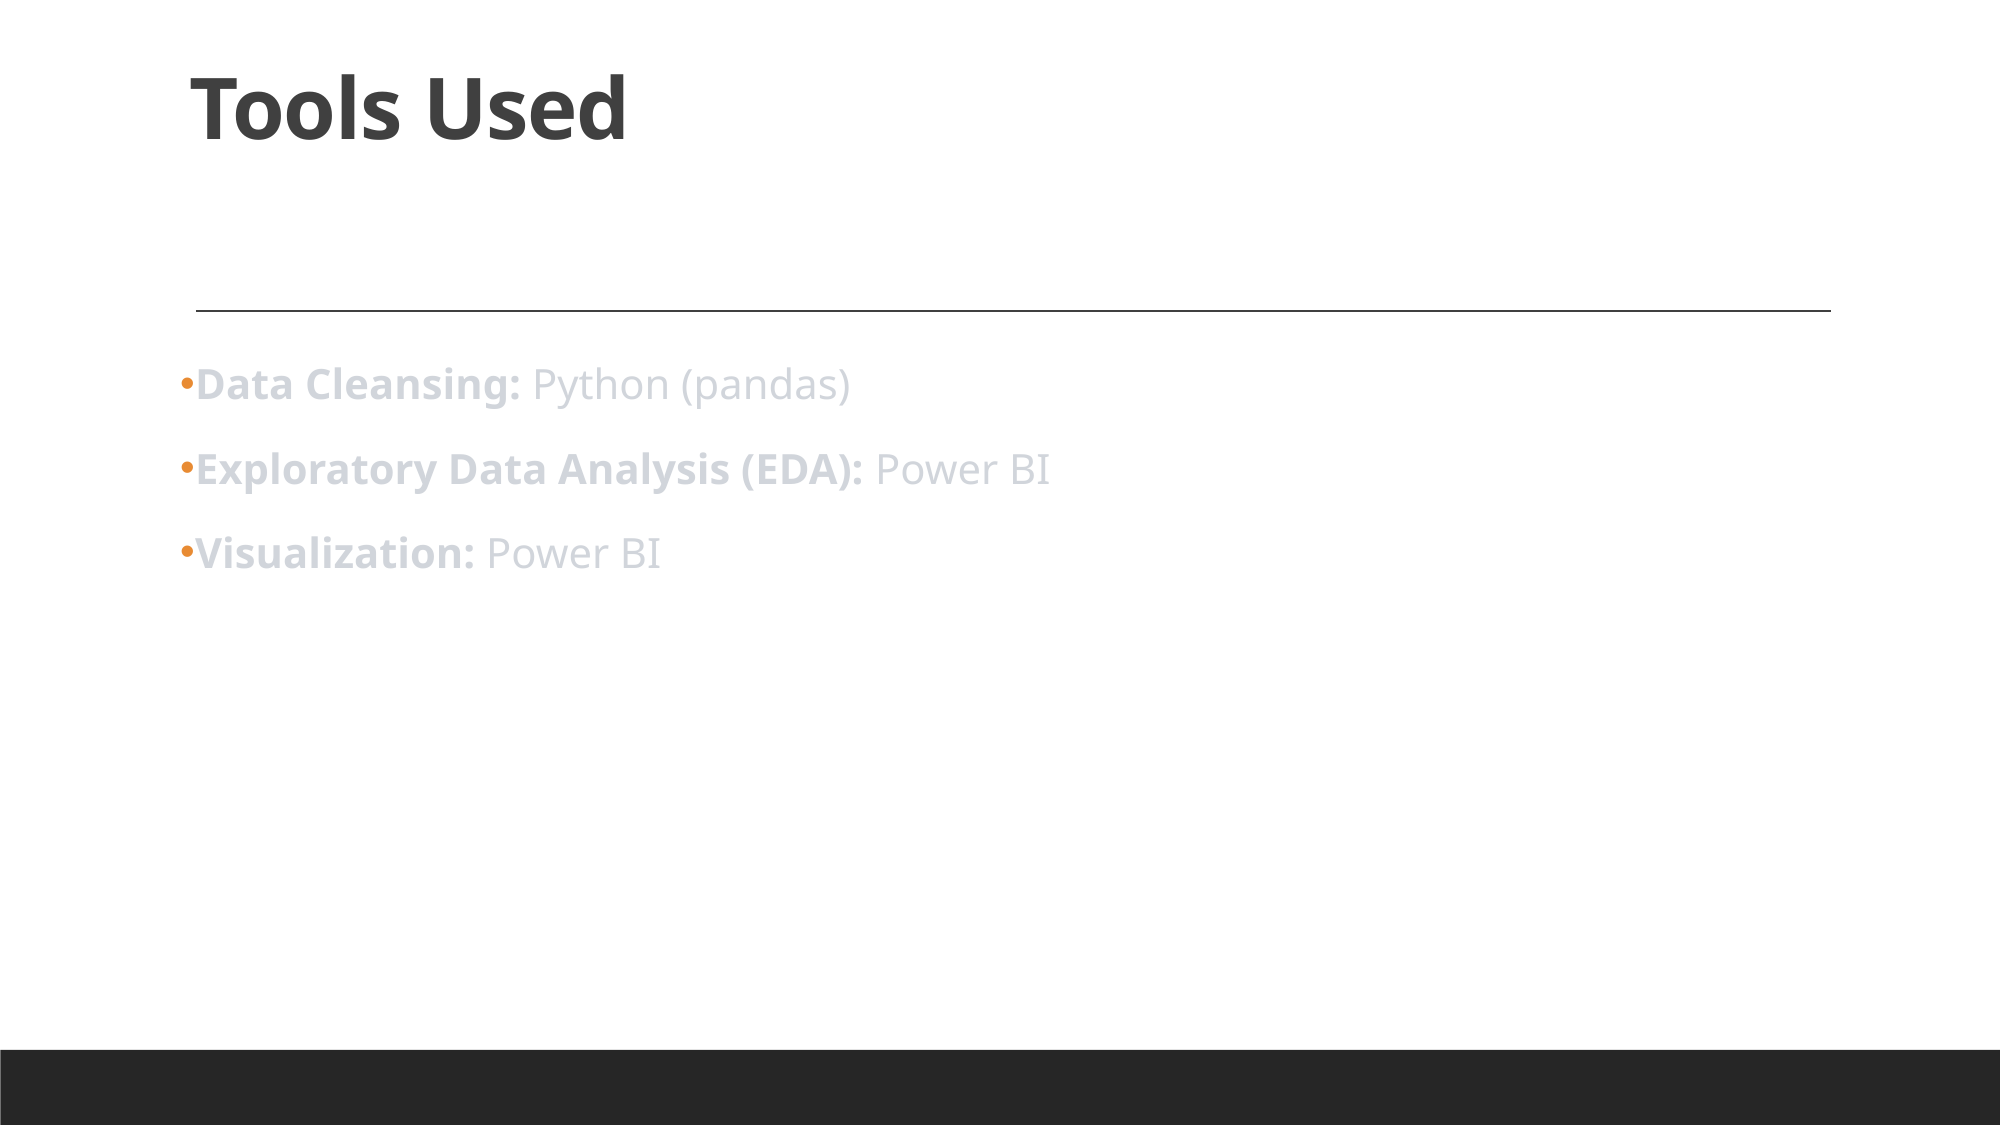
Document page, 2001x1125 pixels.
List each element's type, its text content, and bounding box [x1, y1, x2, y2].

title Tools Used [174, 56, 1825, 268]
list Data Cleansing: Python (pandas) Exploratory Data Analysis (EDA): Power BI Visualization: Power BI [180, 345, 1830, 658]
